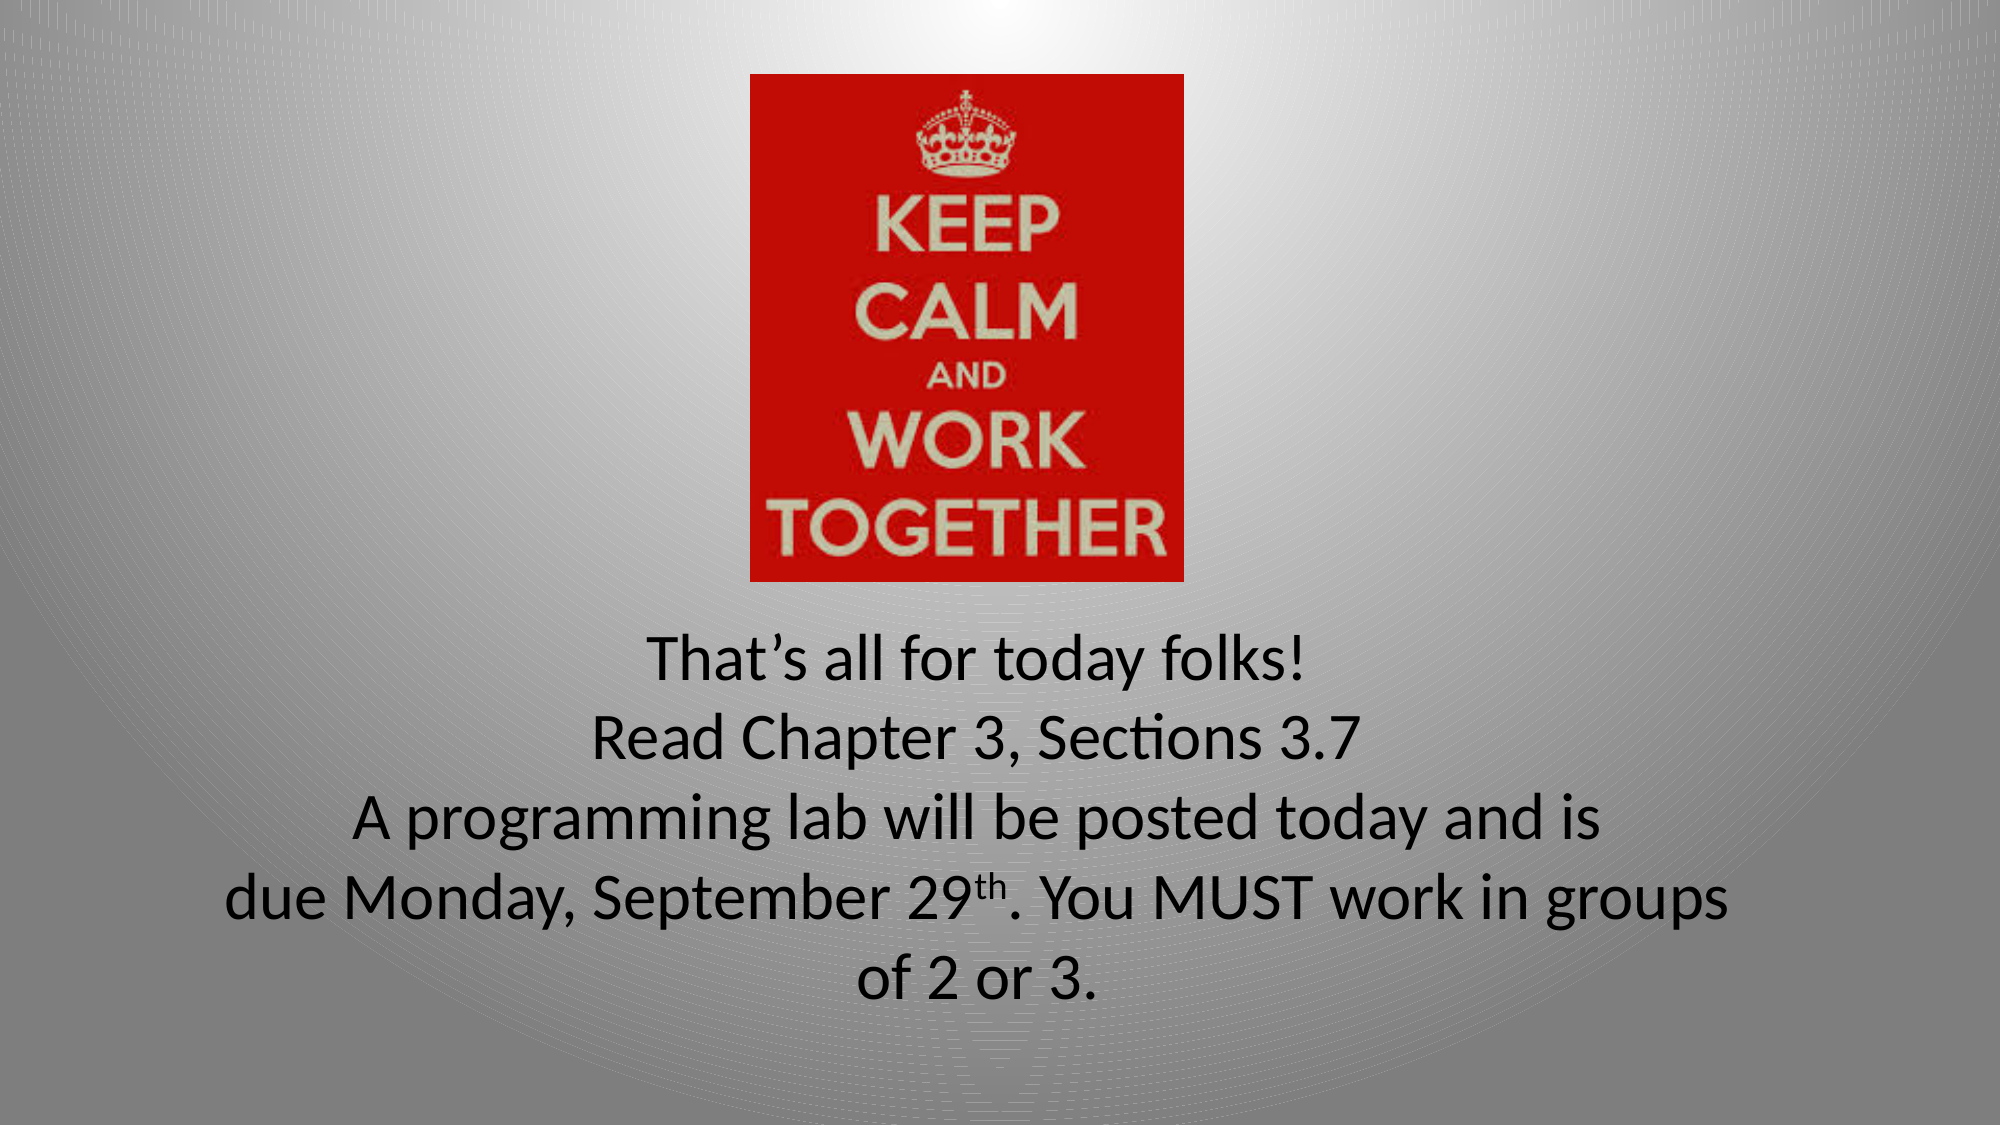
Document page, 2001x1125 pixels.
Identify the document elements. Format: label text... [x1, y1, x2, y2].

text_box That’s all for today folks! Read Chapter 3, Sections 3.7 A programming lab will be posted today and is due Monday, September 29th. You MUST work in groups of 2 or 3. [209, 605, 1746, 1021]
picture [749, 74, 1184, 582]
